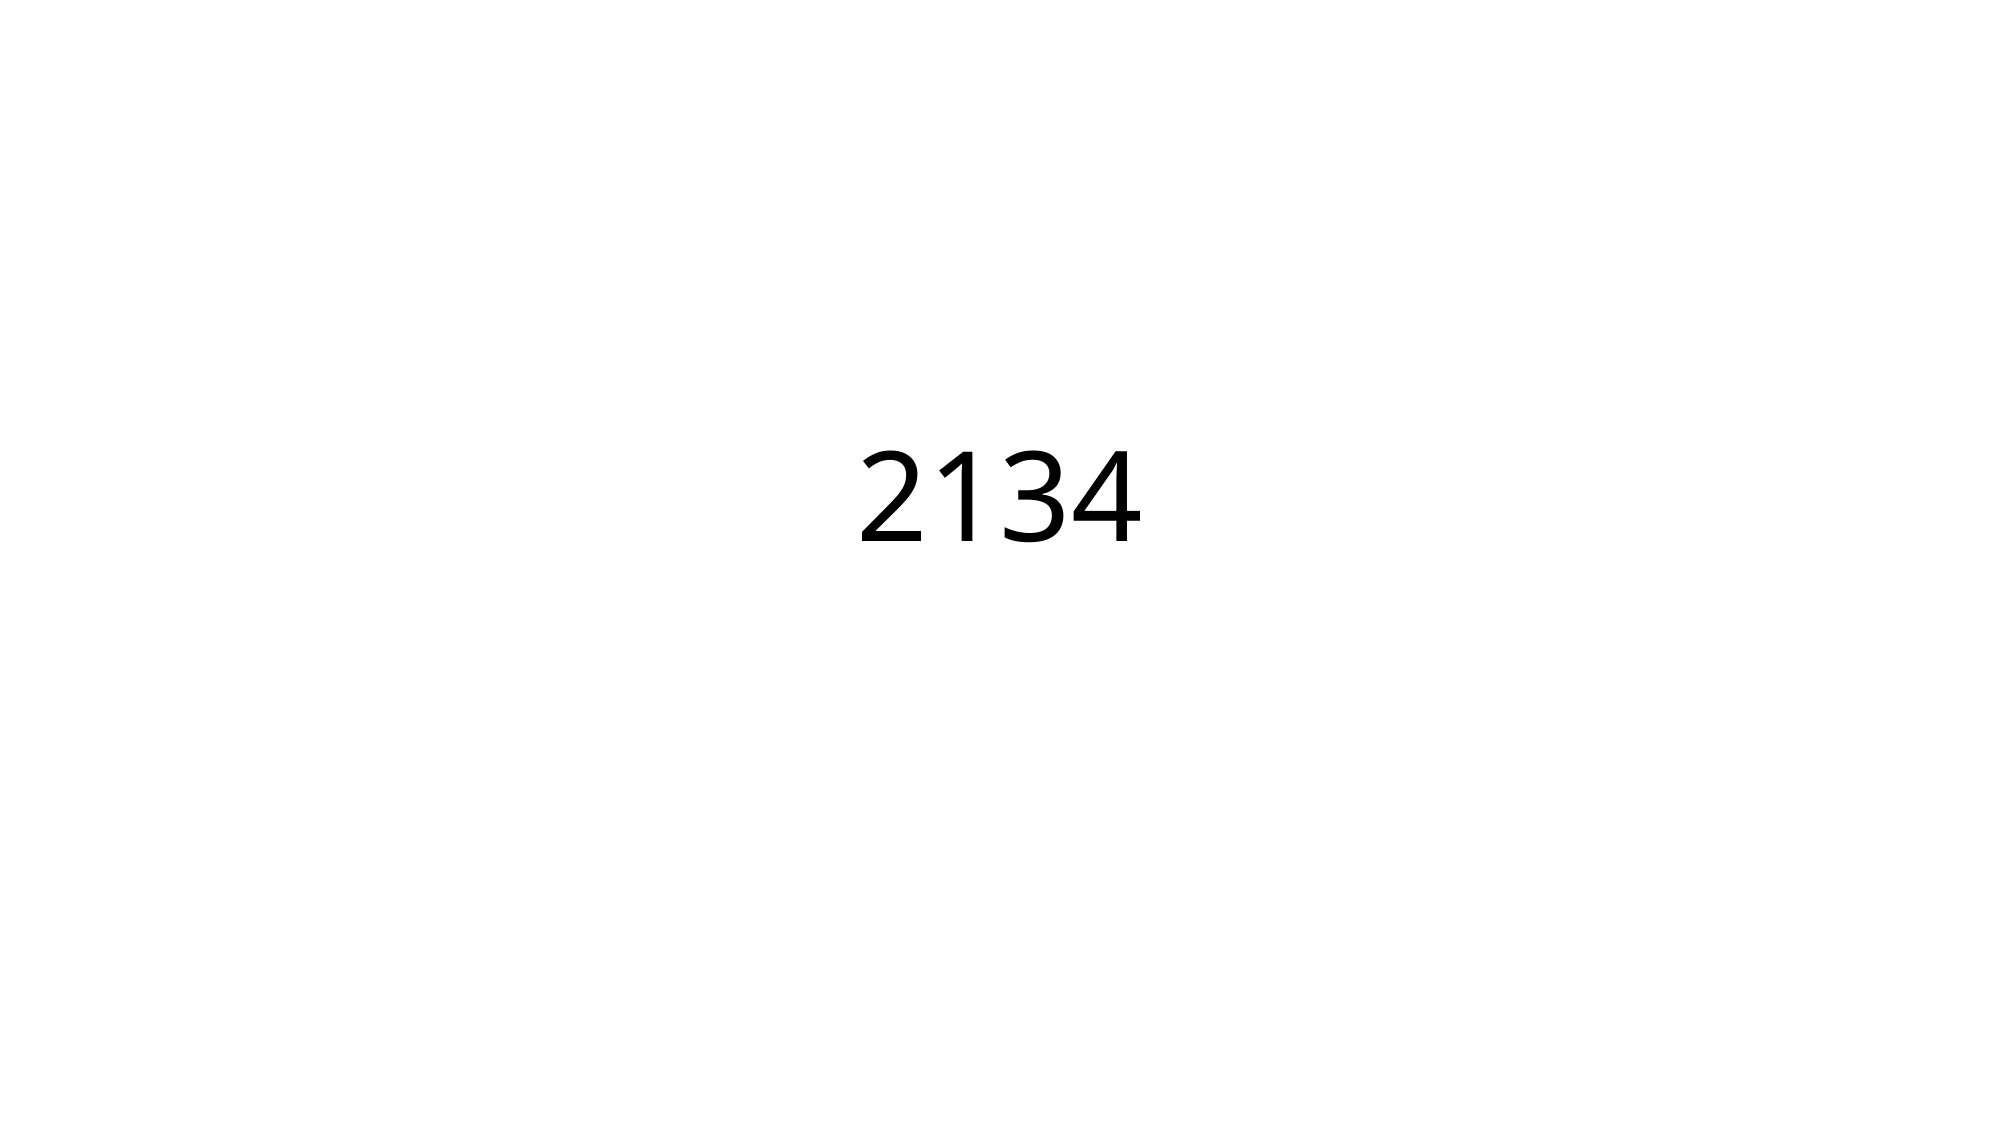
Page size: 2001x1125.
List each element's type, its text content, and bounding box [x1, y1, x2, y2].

title 2134 [249, 184, 1750, 576]
